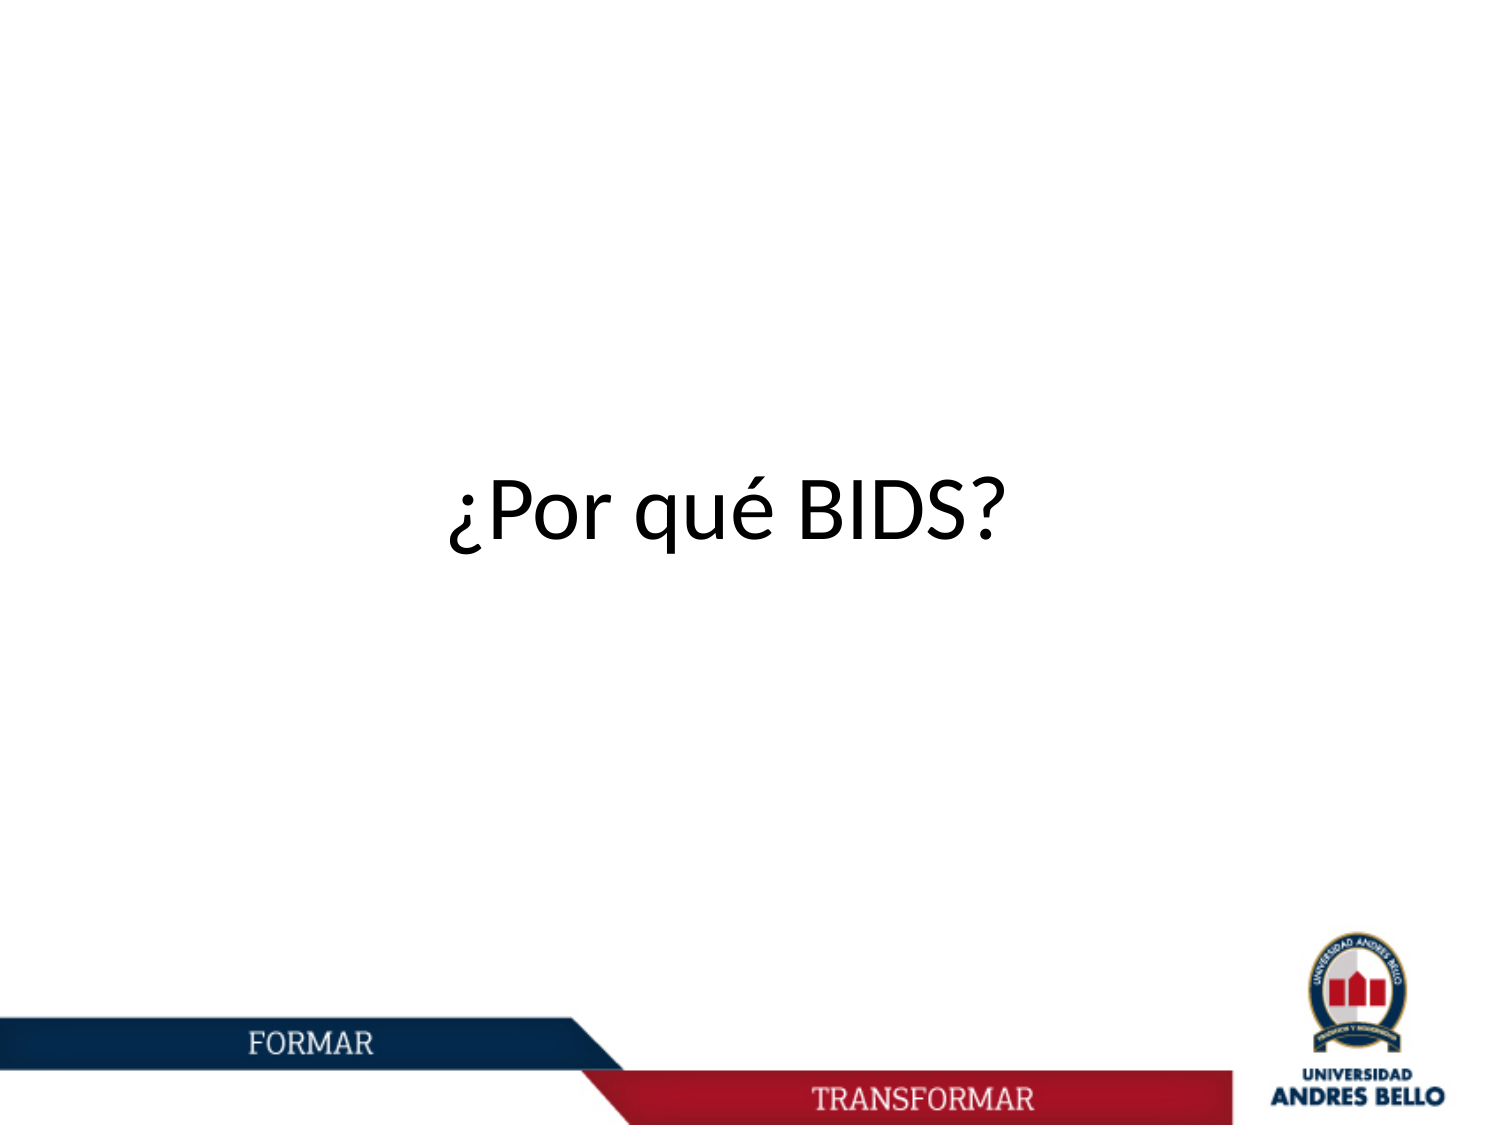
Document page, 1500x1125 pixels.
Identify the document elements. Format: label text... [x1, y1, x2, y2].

picture [0, 0, 1500, 1125]
title ¿Por qué BIDS? [53, 408, 1404, 597]
